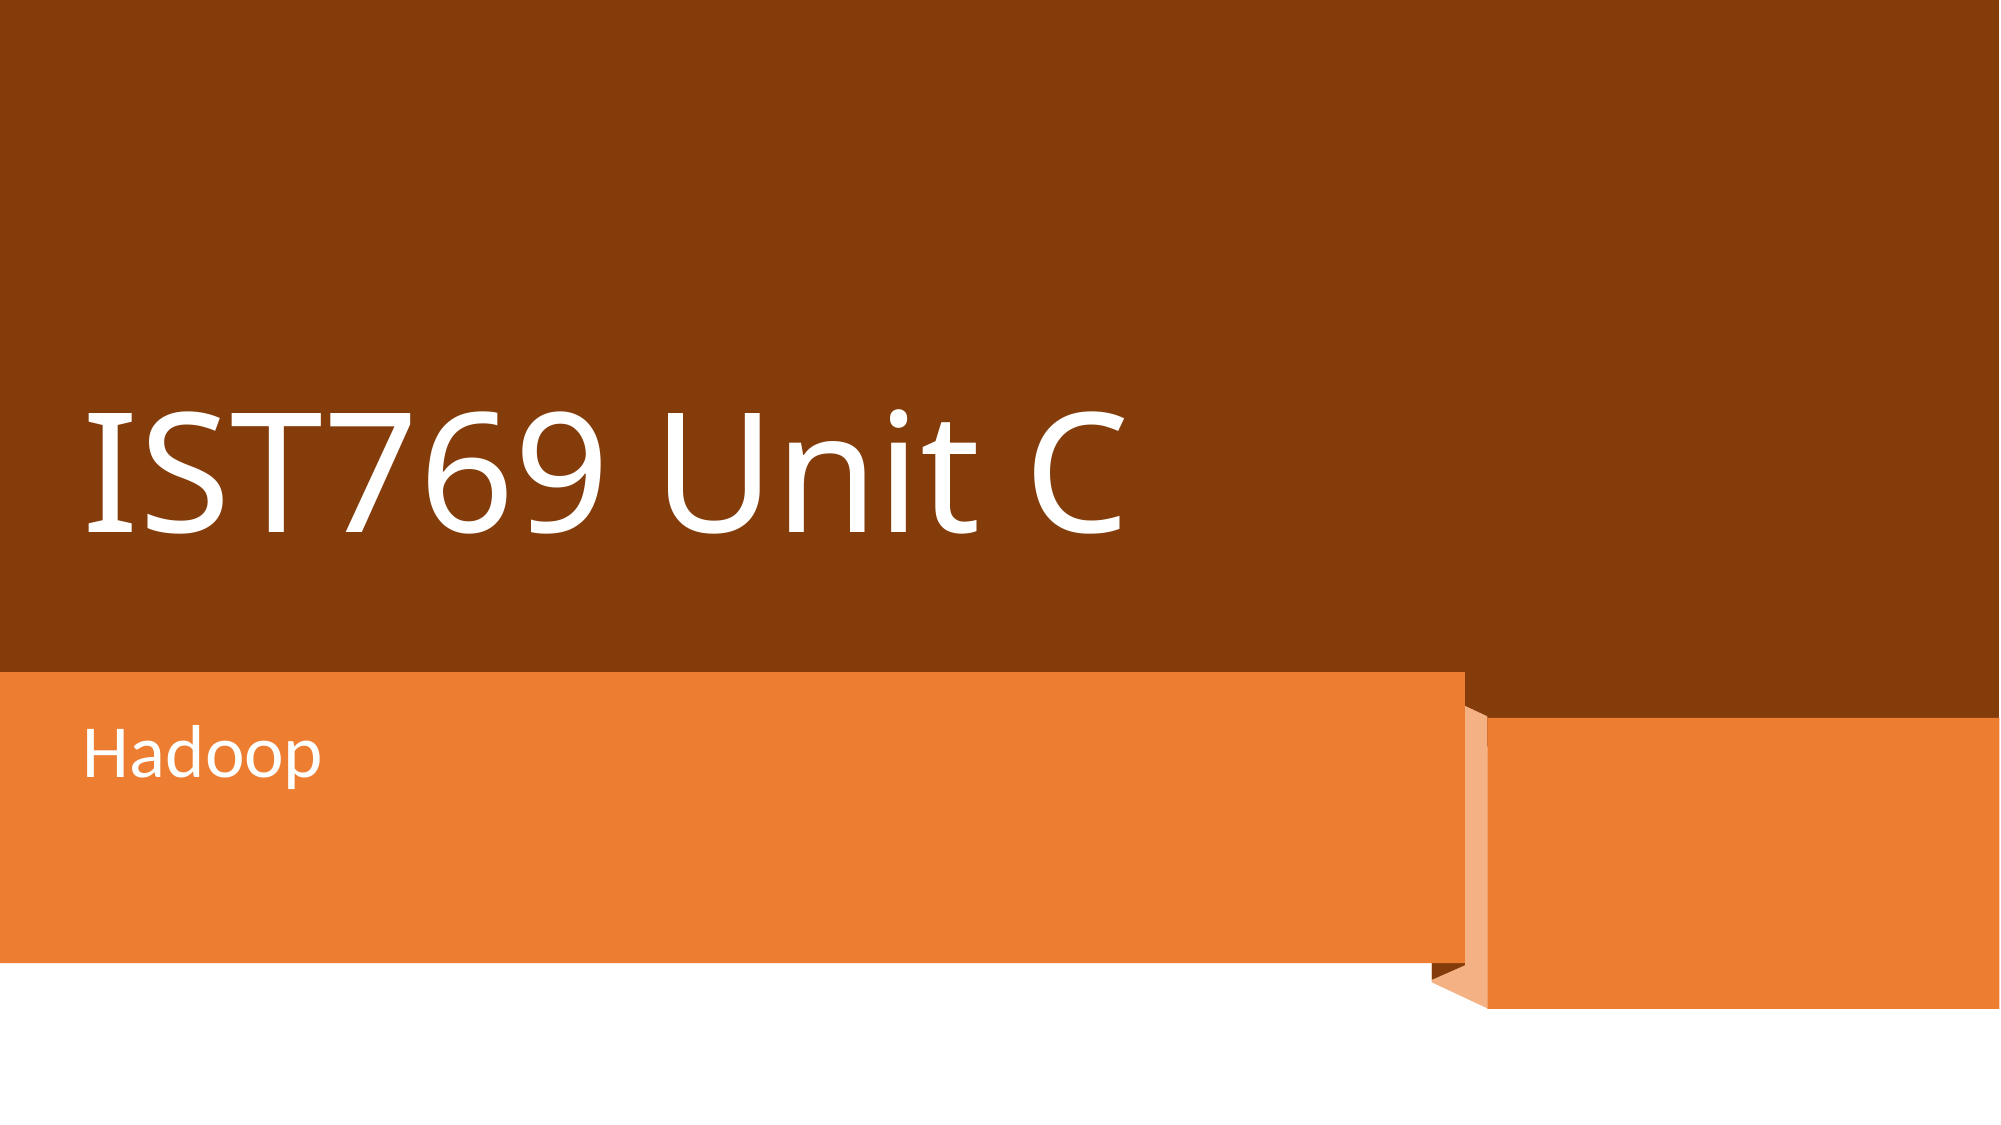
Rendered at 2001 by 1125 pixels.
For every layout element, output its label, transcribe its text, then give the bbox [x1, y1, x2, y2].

subtitle Hadoop [67, 705, 1432, 916]
title IST769 Unit C [67, 184, 1465, 576]
